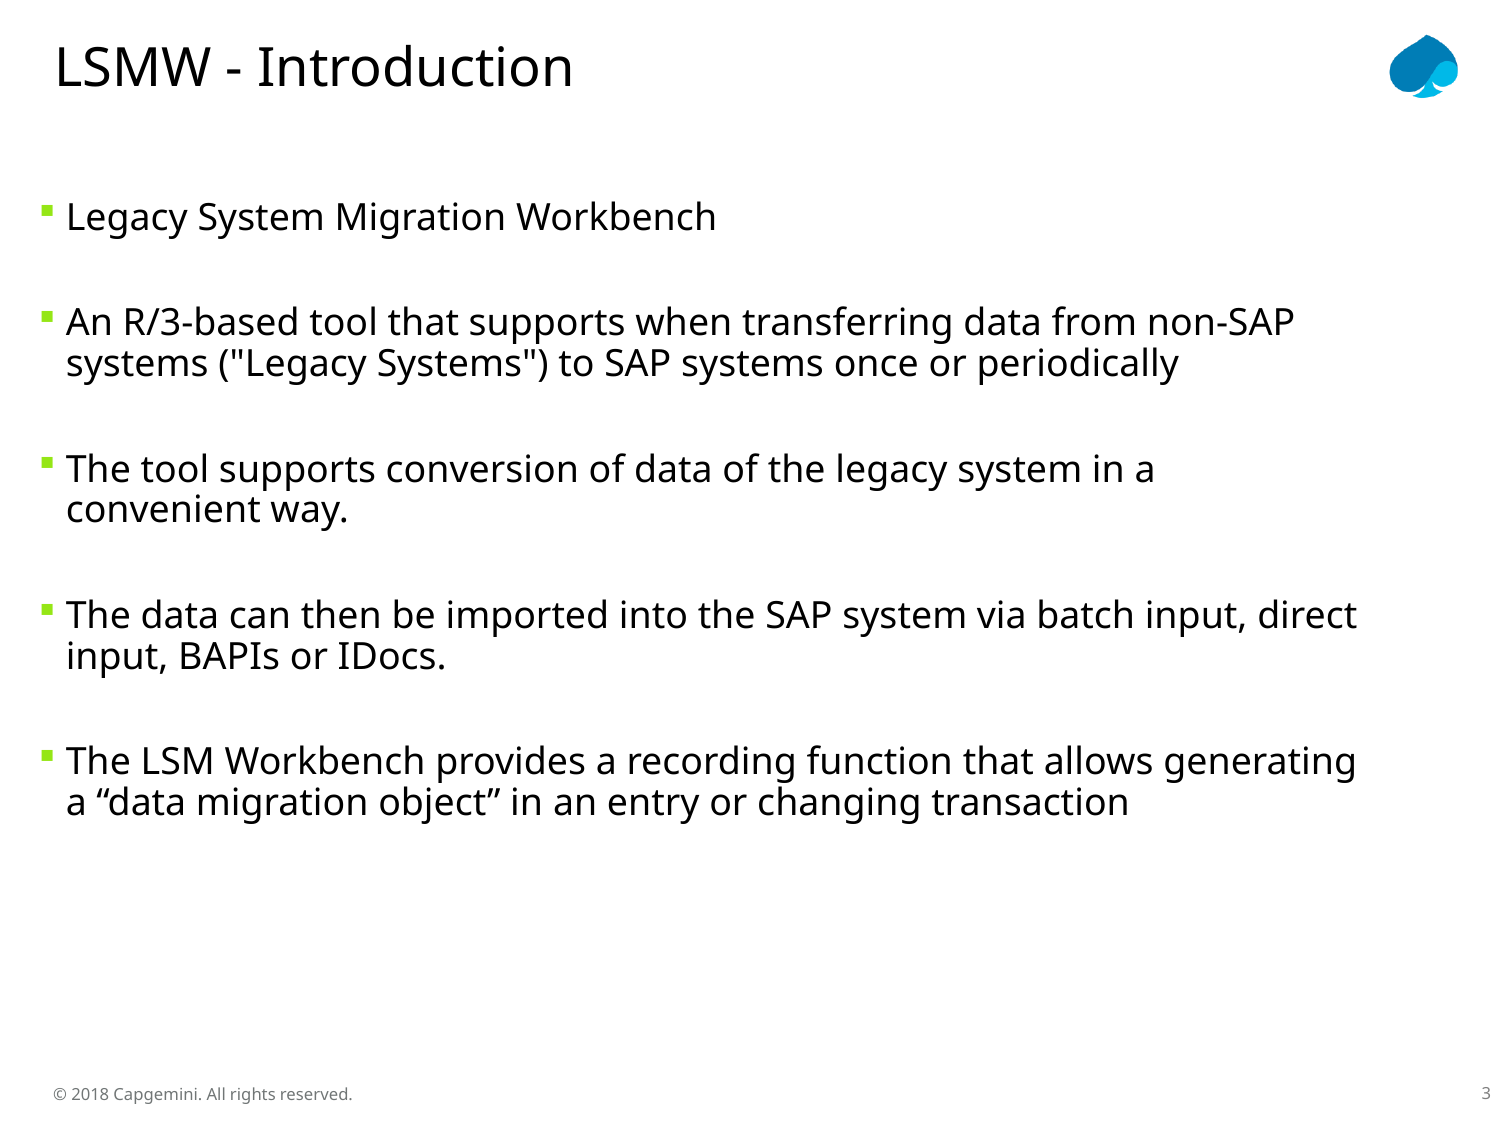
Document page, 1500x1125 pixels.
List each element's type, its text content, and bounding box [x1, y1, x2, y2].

text_box Legacy System Migration Workbench An R/3-based tool that supports when transferring data from non-SAP systems ("Legacy Systems") to SAP systems once or periodically The tool supports conversion of data of the legacy system in a convenient way. The data can then be imported into the SAP system via batch input, direct input, BAPIs or IDocs. The LSM Workbench provides a recording function that allows generating a “data migration object” in an entry or changing transaction [23, 190, 1374, 1016]
text_box LSMW - Introduction [39, 24, 1281, 124]
picture [1388, 33, 1458, 103]
